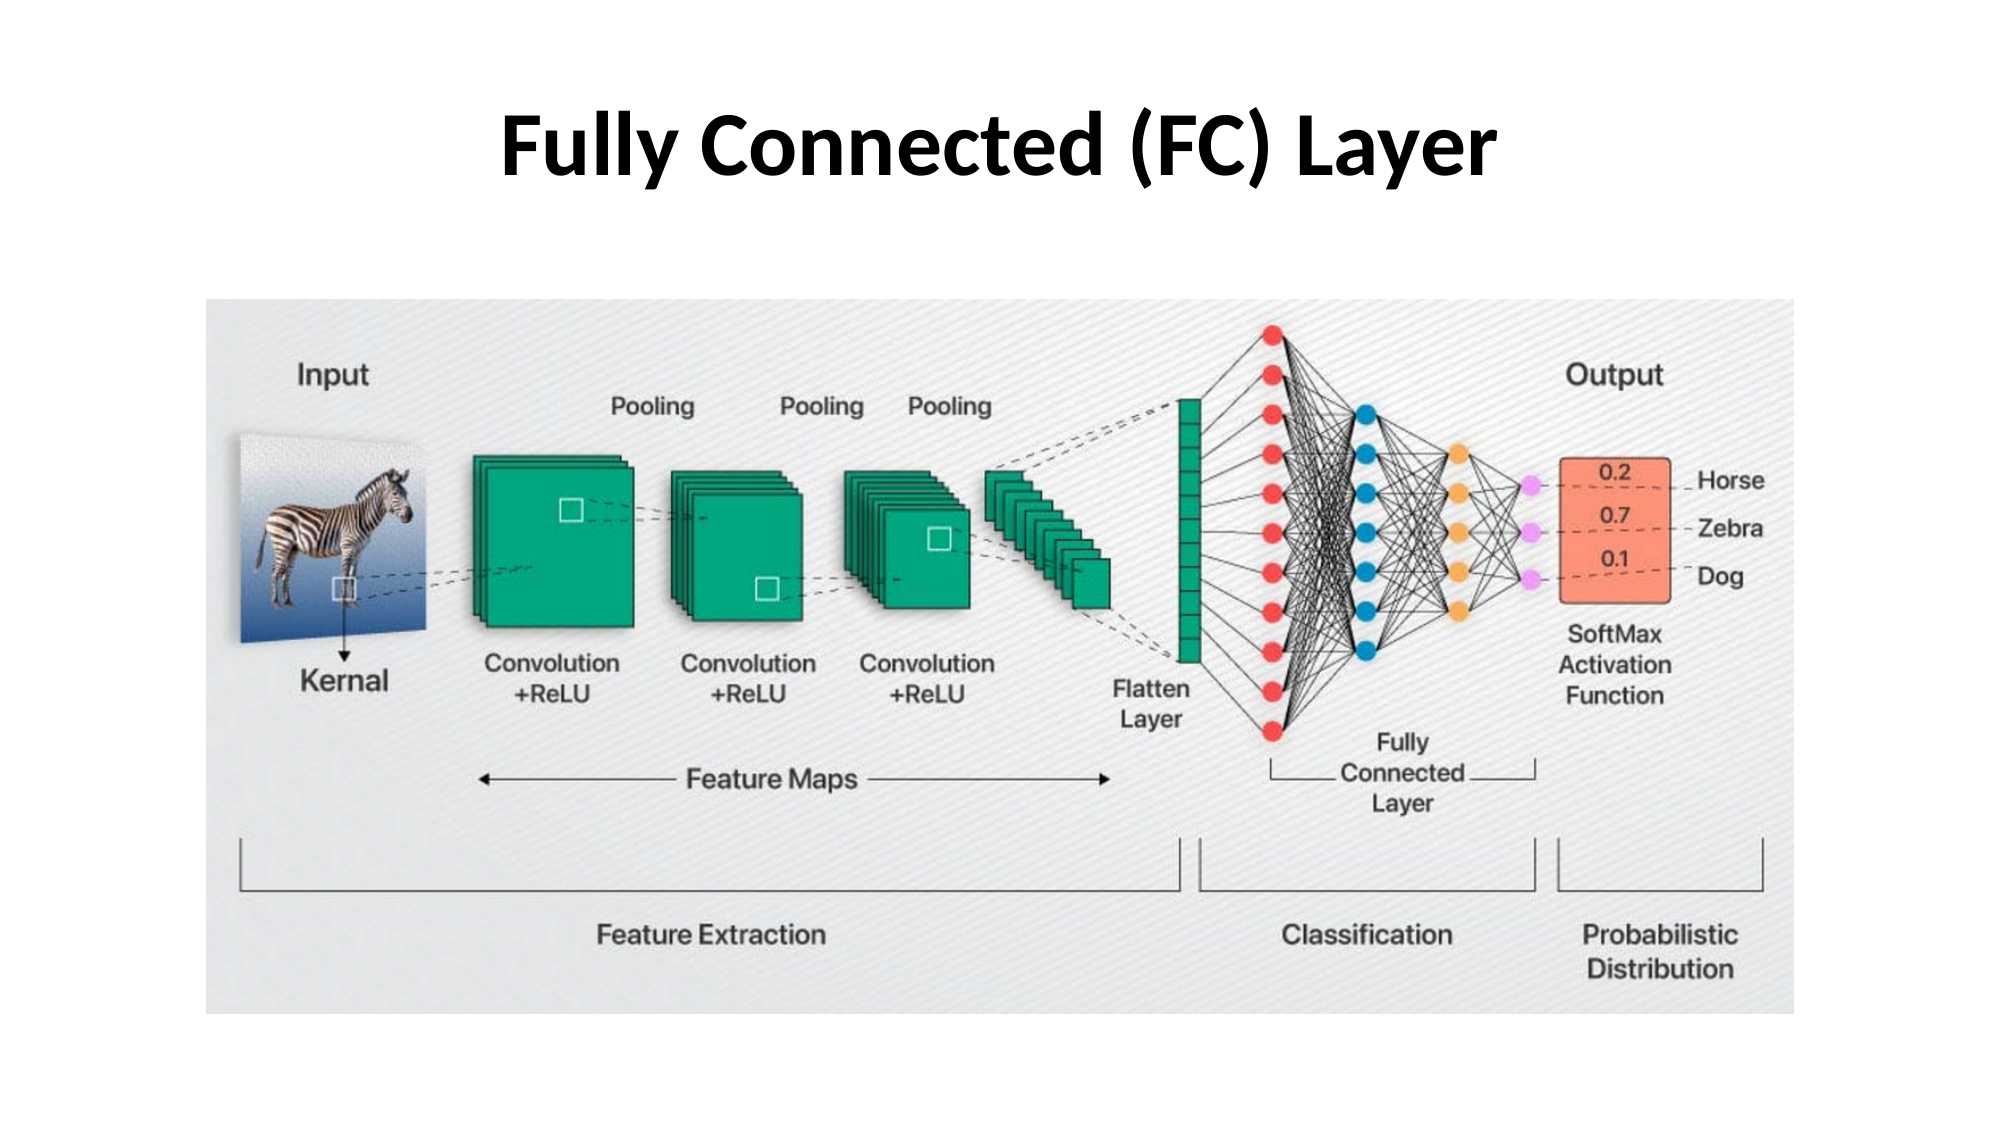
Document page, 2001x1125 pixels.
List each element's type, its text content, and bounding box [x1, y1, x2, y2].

picture [206, 299, 1794, 1014]
title Fully Connected (FC) Layer [99, 45, 1900, 233]
